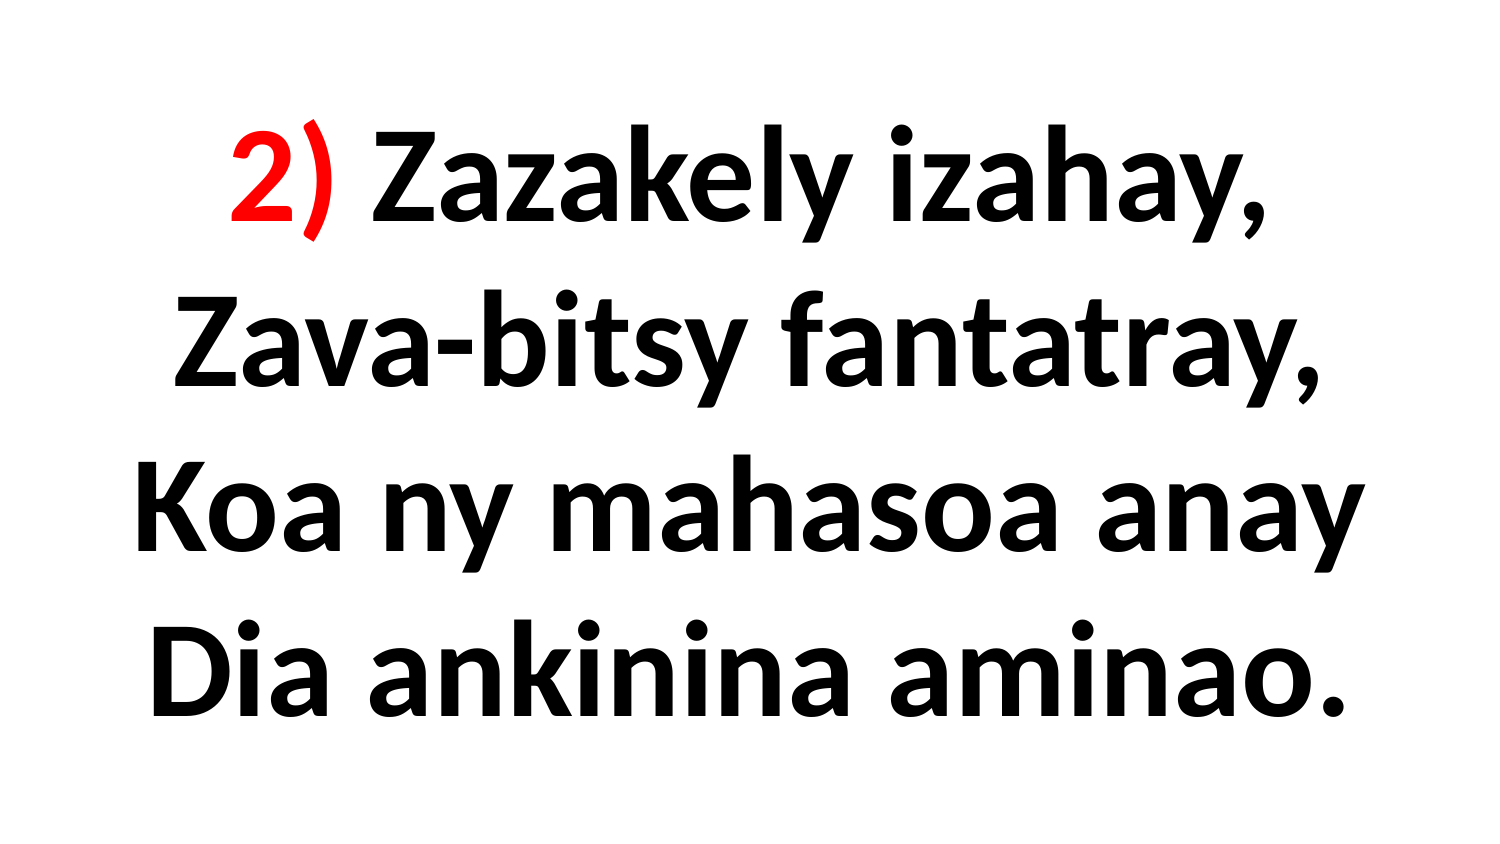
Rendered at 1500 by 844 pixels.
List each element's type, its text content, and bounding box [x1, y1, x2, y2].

title 2) Zazakely izahay, Zava-bitsy fantatray, Koa ny mahasoa anay Dia ankinina aminao. [0, 323, 1500, 505]
